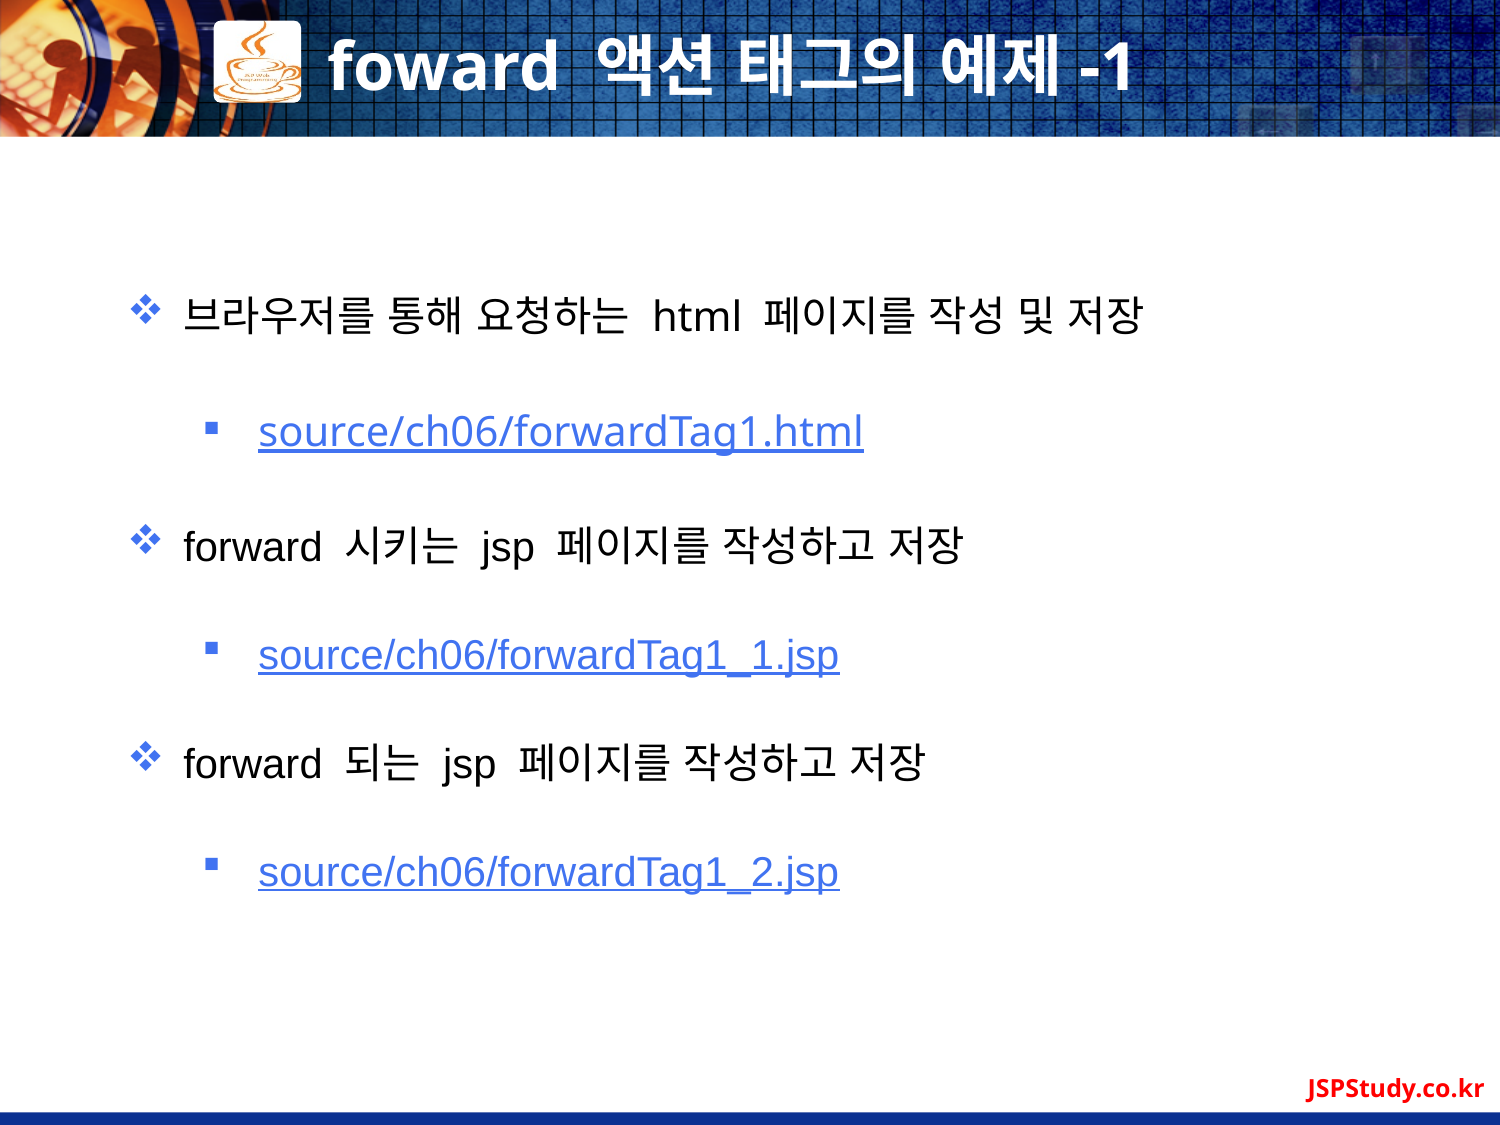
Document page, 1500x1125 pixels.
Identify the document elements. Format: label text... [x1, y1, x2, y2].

picture [0, 0, 1500, 138]
text_box 브라우저를 통해 요청하는 html 페이지를 작성 및 저장 source/ch06/forwardTag1.html forward 시키는 jsp 페이지를 작성하고 저장 source/ch06/forwardTag1_1.jsp forward 되는 jsp 페이지를 작성하고 저장 source/ch06/forwardTag1_2.jsp [112, 231, 1320, 941]
title foward 액션 태그의 예제-1 [312, 17, 1388, 111]
footer JSPStudy.co.kr [1024, 1064, 1500, 1118]
